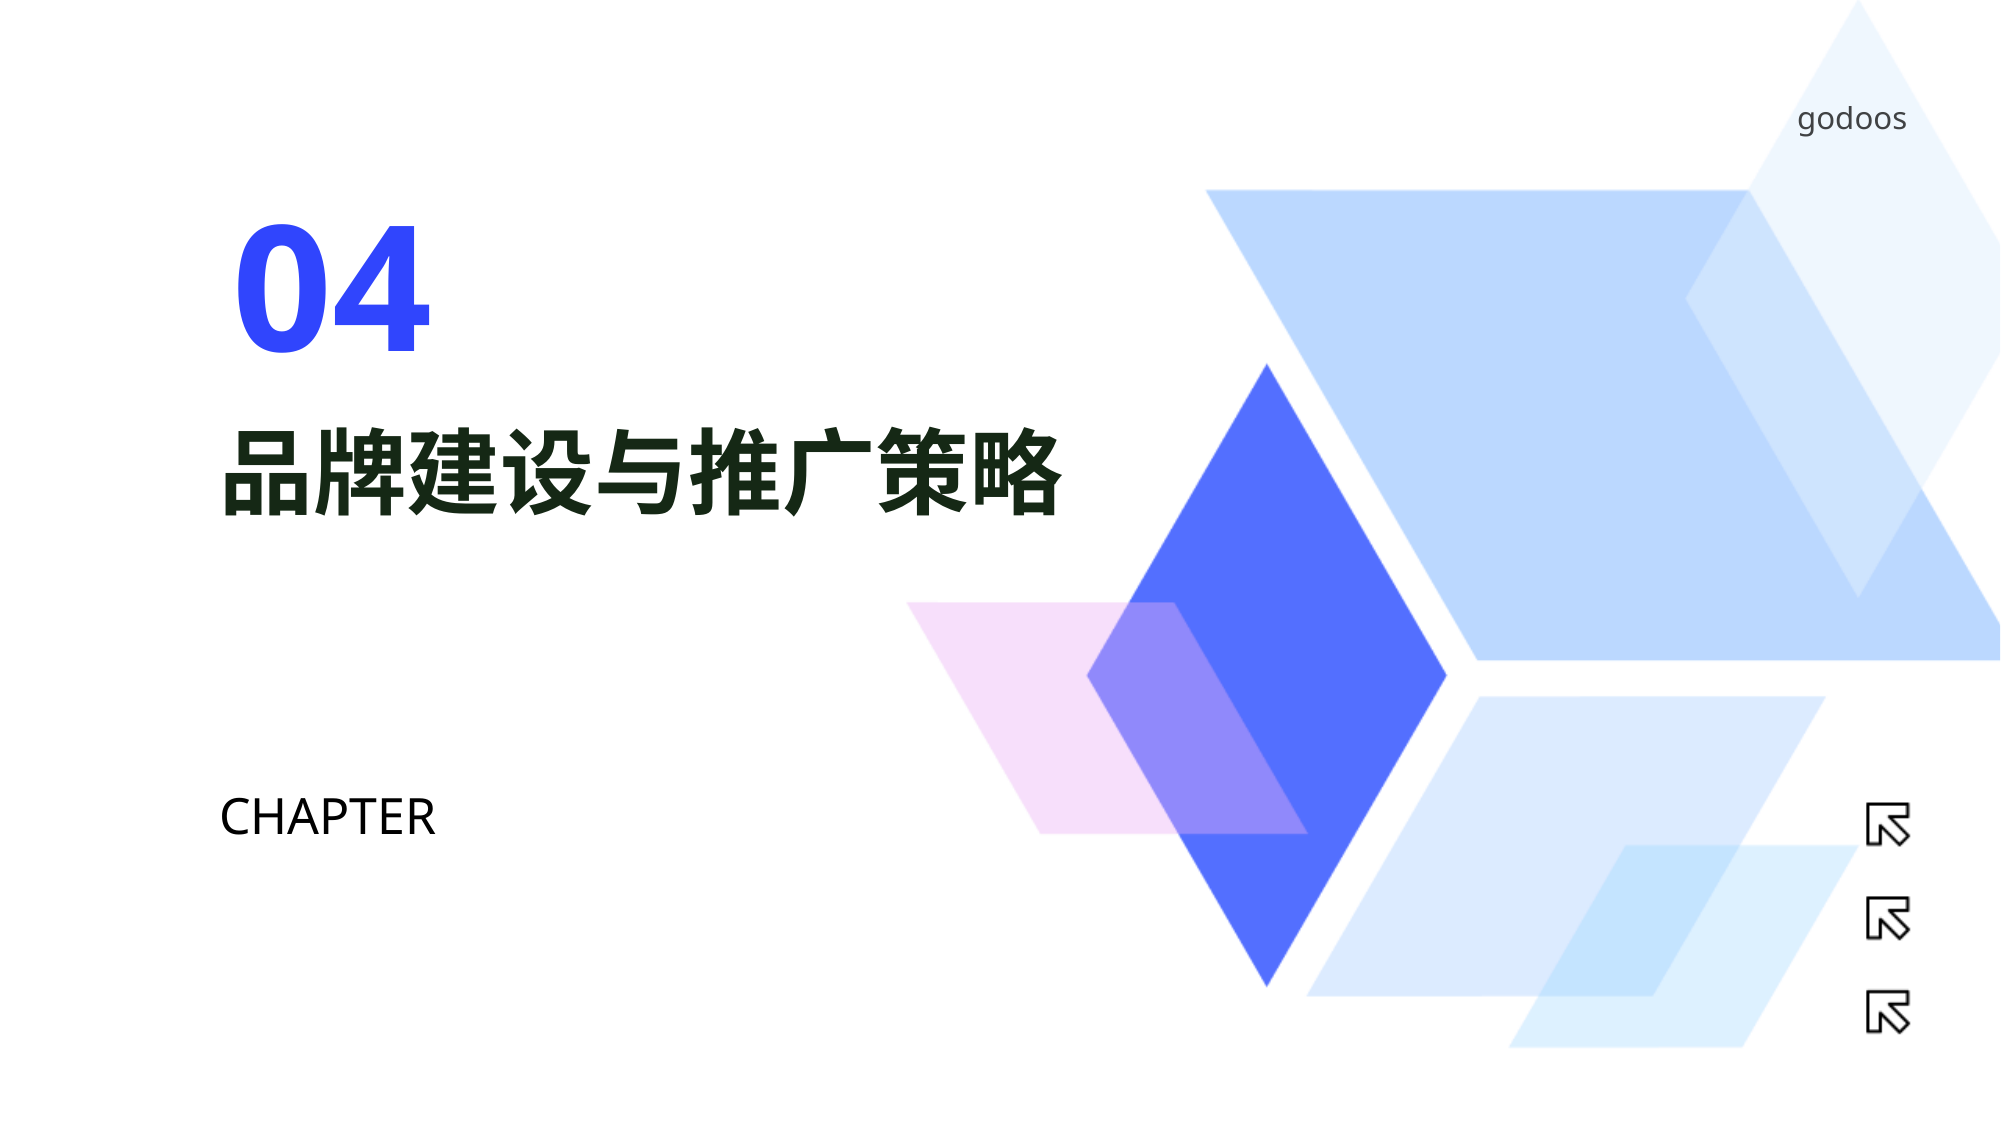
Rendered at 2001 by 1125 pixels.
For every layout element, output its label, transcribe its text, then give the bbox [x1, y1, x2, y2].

text_box CHAPTER [204, 765, 719, 864]
text_box 04 [217, 156, 923, 406]
text_box 品牌建设与推广策略 [204, 406, 1181, 667]
text_box godoos [1408, 91, 1923, 144]
picture [0, 0, 2001, 1125]
